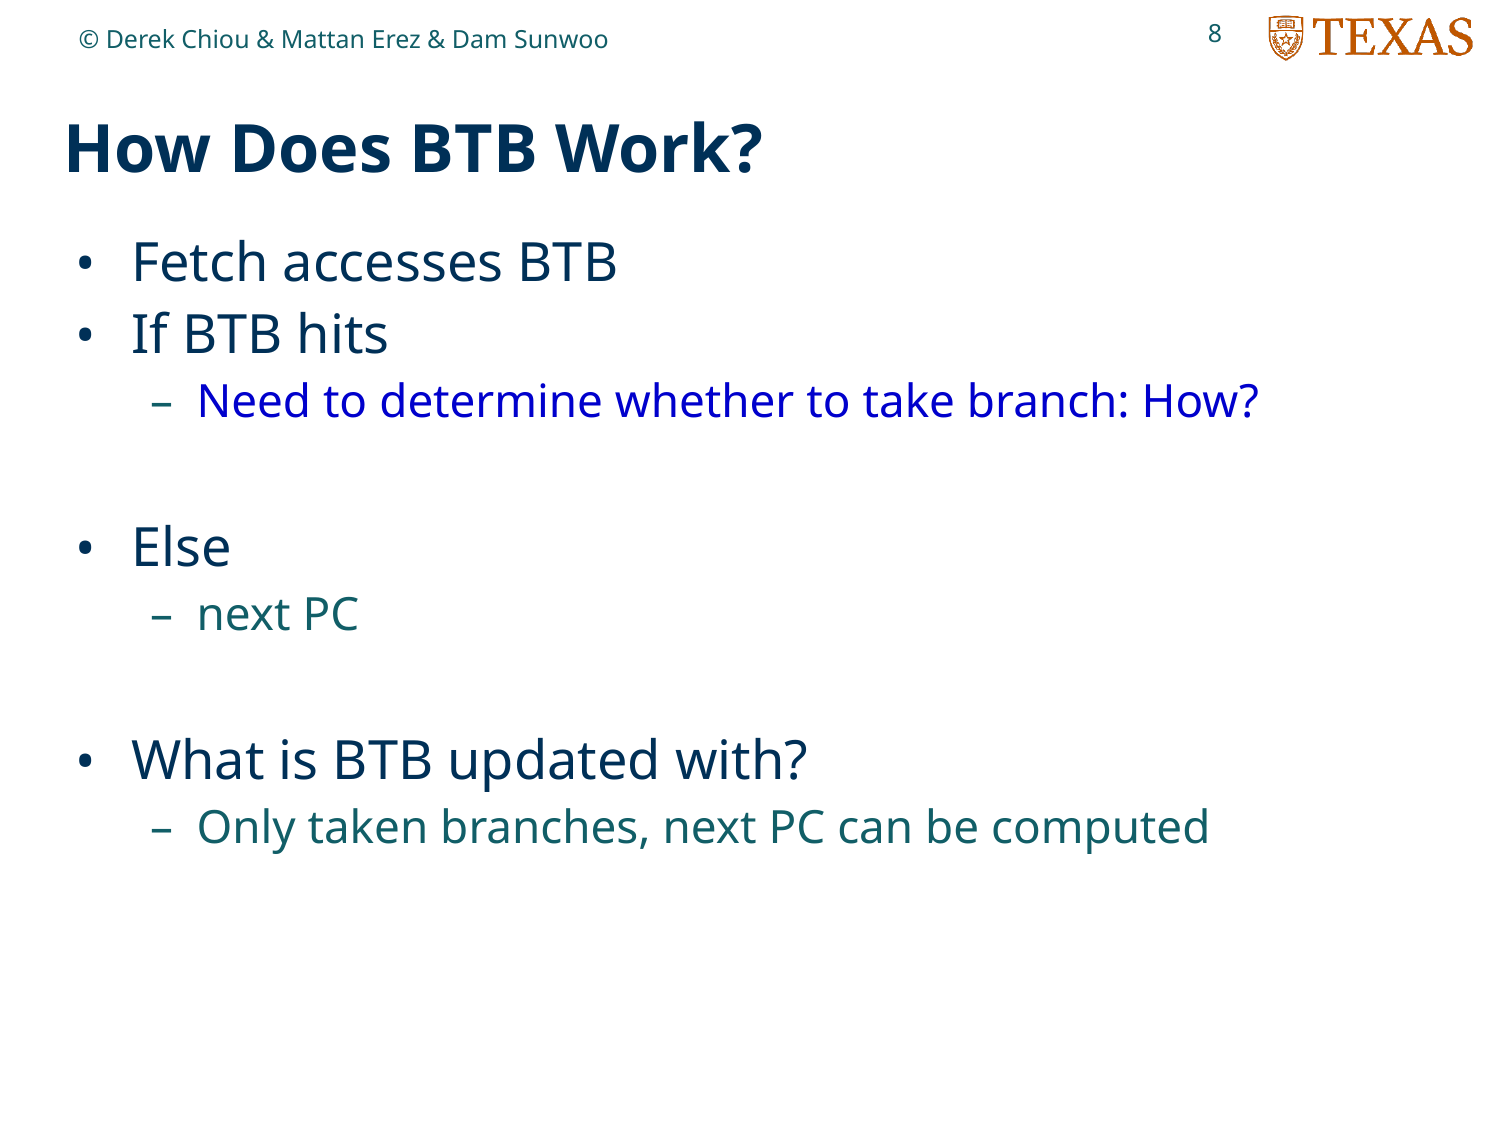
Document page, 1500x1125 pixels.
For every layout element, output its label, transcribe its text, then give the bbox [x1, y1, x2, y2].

footer © Derek Chiou & Mattan Erez & Dam Sunwoo [63, 3, 914, 73]
title How Does BTB Work? [63, 75, 1475, 223]
list Fetch accesses BTB If BTB hits Need to determine whether to take branch: How? Else next PC What is BTB updated with? Only taken branches, next PC can be computed [75, 235, 1475, 1123]
slide_number 8 [1100, 0, 1238, 73]
picture [1268, 12, 1474, 63]
